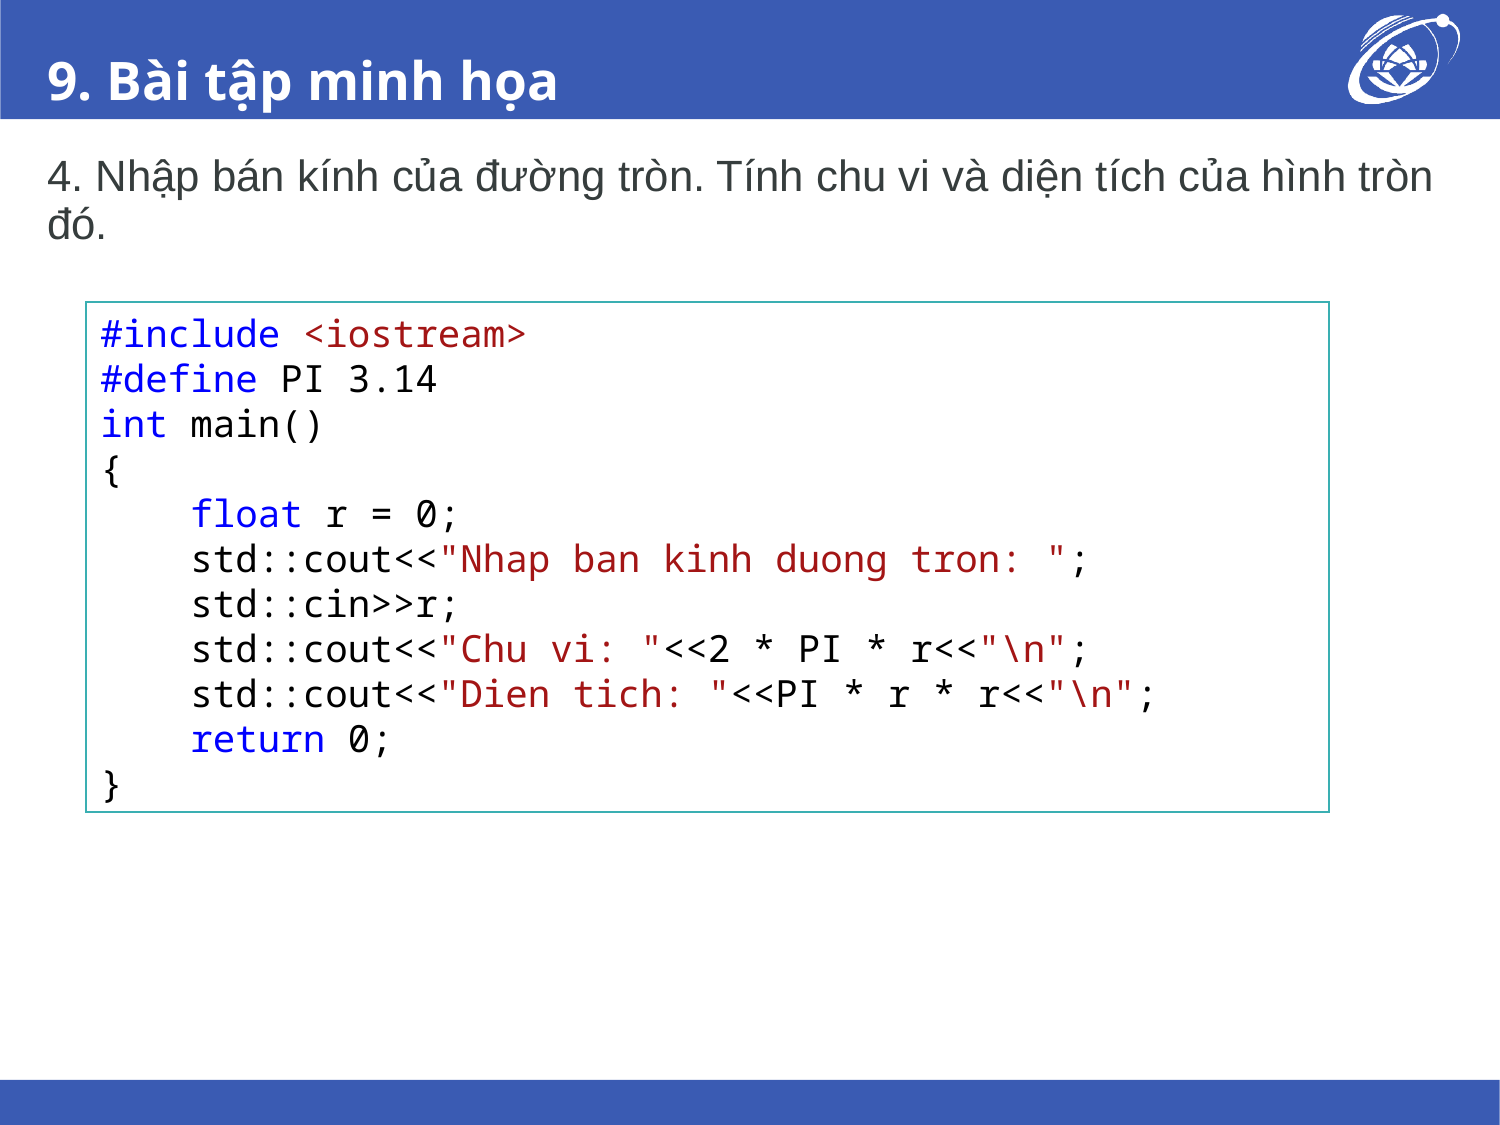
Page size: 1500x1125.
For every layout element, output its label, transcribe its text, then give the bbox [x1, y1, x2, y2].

title 9. Bài tập minh họa [32, 0, 1468, 120]
list 4. Nhập bán kính của đường tròn. Tính chu vi và diện tích của hình tròn đó. [32, 146, 1468, 1054]
text_box #include <iostream> #define PI 3.14 int main() { float r = 0; std::cout<<"Nhap ban kinh duong tron: "; std::cin>>r; std::cout<<"Chu vi: "<<2 * PI * r<<"\n"; std::cout<<"Dien tich: "<<PI * r * r<<"\n"; return 0; } [85, 301, 1330, 813]
